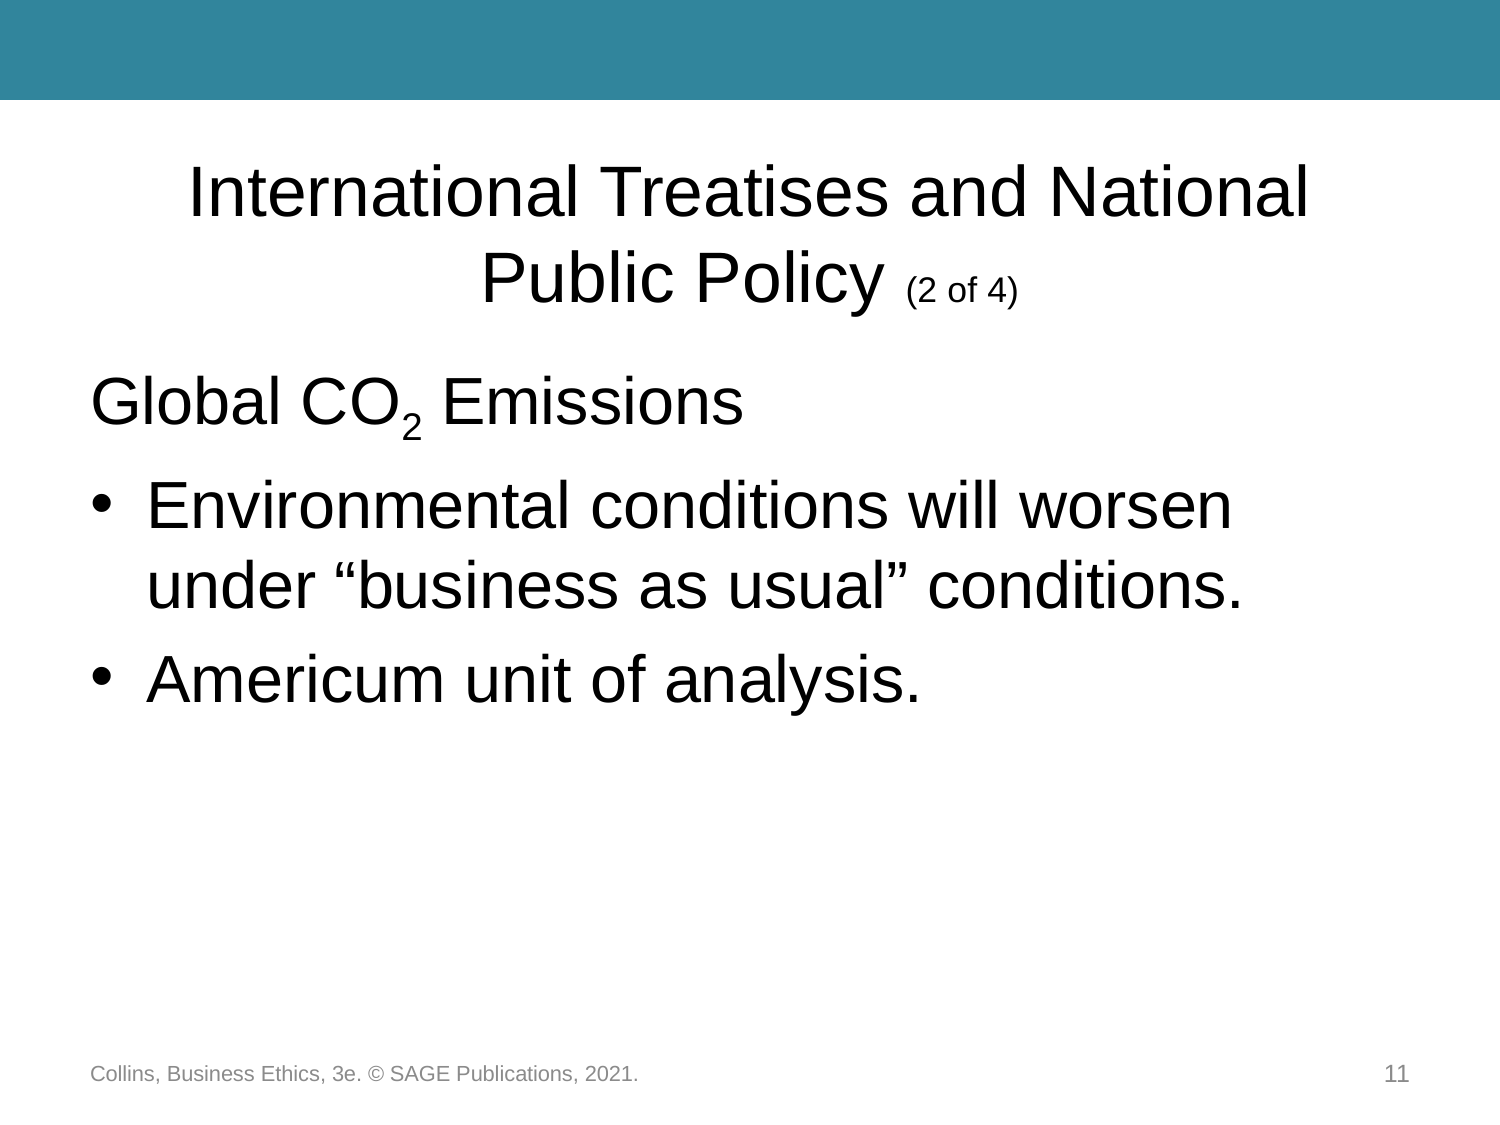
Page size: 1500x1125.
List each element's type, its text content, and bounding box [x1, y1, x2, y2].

list Global CO2 Emissions Environmental conditions will worsen under “business as usual” conditions. Americum unit of analysis. [75, 350, 1425, 1005]
title International Treatises and National Public Policy (2 of 4) [75, 137, 1425, 325]
footer Collins, Business Ethics, 3e. © SAGE Publications, 2021. [75, 1042, 1313, 1103]
slide_number 11 [1350, 1042, 1425, 1103]
